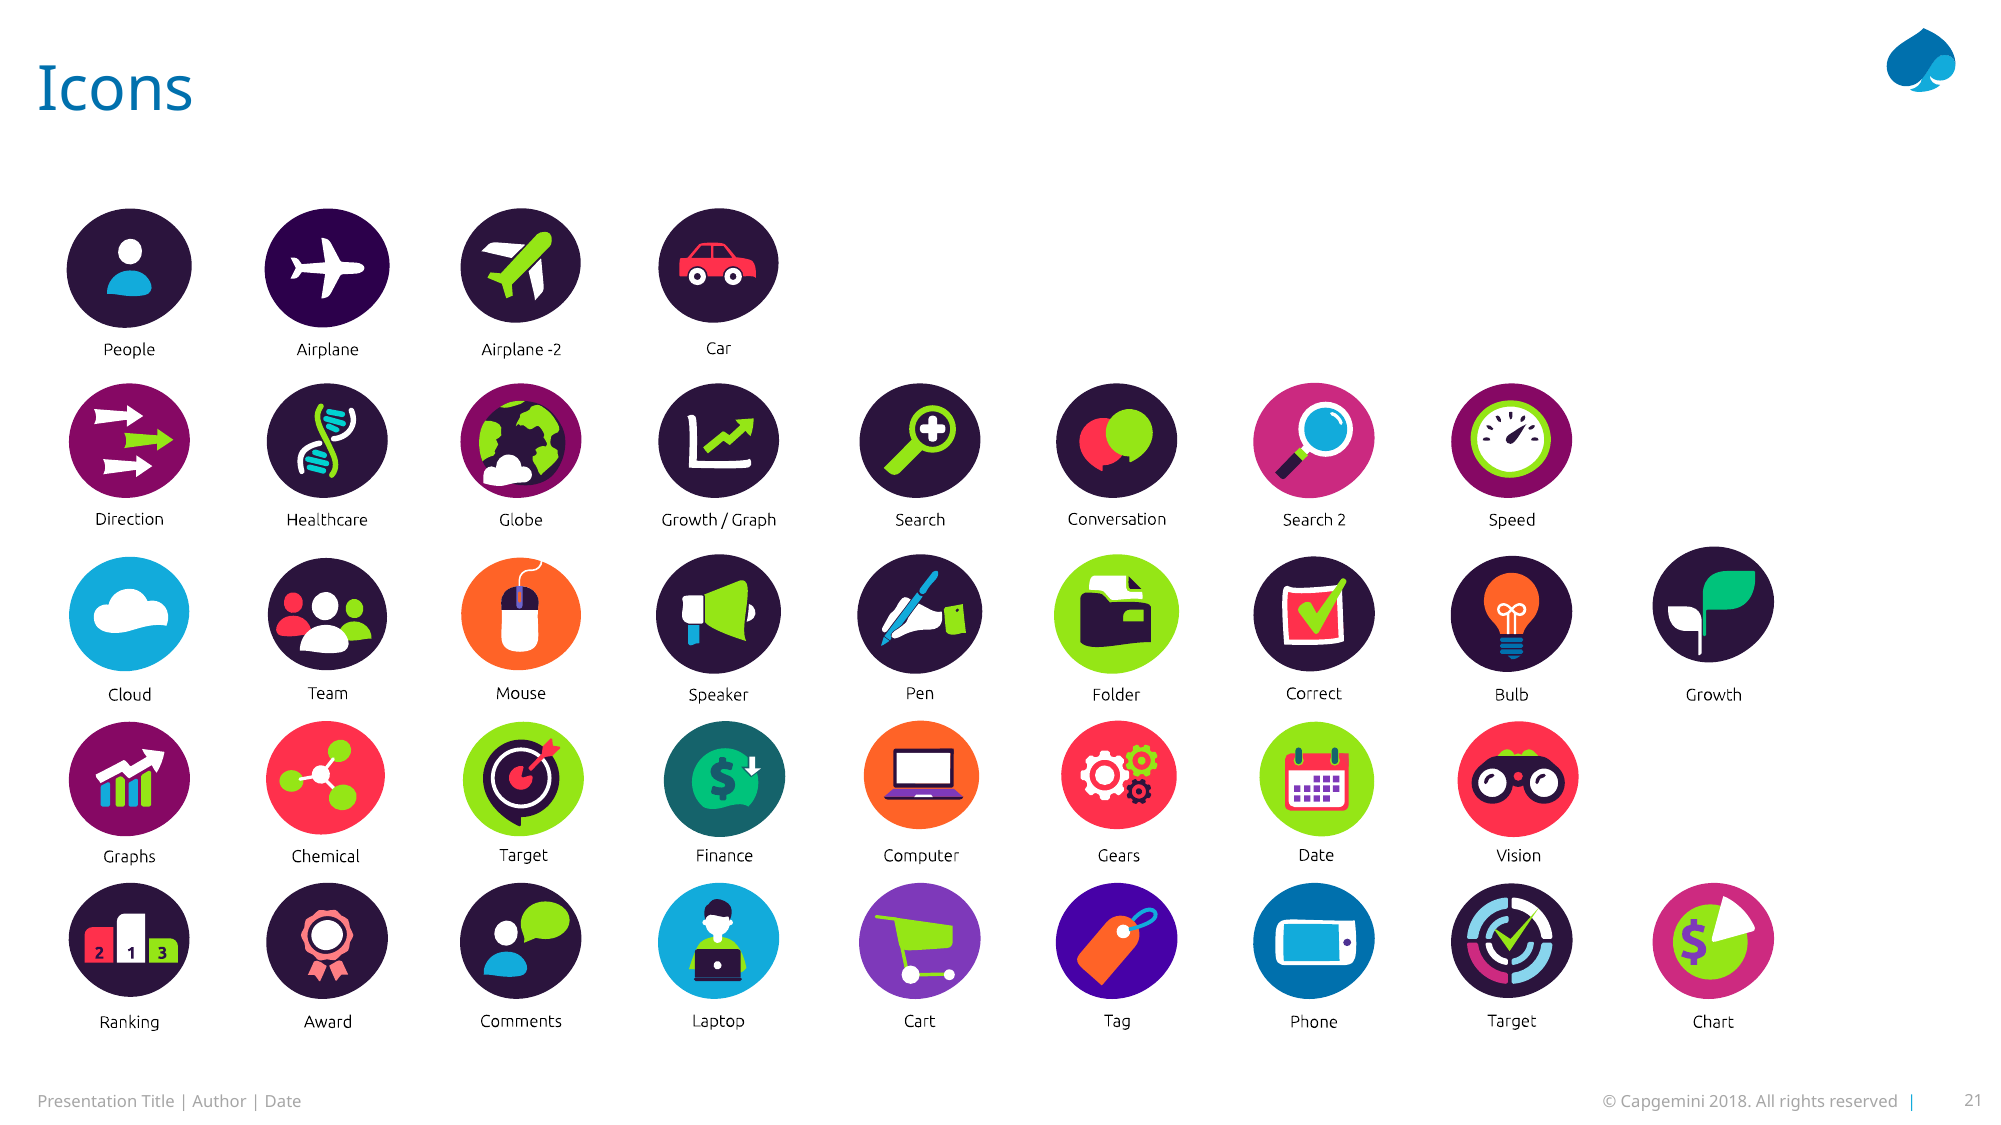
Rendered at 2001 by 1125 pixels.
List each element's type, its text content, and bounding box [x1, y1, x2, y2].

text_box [307, 687, 347, 700]
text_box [303, 1014, 351, 1029]
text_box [296, 342, 359, 359]
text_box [1045, 546, 1189, 681]
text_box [1686, 687, 1741, 701]
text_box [895, 512, 945, 526]
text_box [655, 713, 795, 844]
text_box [650, 200, 788, 330]
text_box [100, 1014, 159, 1031]
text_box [1098, 849, 1140, 862]
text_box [1496, 849, 1541, 862]
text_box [1489, 512, 1535, 529]
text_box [500, 512, 543, 526]
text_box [1644, 538, 1783, 670]
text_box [1047, 875, 1187, 1006]
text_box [647, 546, 791, 681]
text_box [848, 546, 992, 681]
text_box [292, 849, 360, 863]
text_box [108, 687, 151, 701]
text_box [258, 875, 397, 1006]
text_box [1442, 875, 1582, 1006]
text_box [850, 875, 990, 1006]
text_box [1245, 375, 1384, 505]
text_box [1449, 713, 1588, 844]
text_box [499, 849, 548, 864]
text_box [884, 849, 959, 865]
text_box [907, 687, 933, 700]
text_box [451, 375, 591, 506]
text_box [1442, 548, 1582, 679]
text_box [689, 687, 749, 704]
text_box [856, 713, 988, 836]
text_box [697, 849, 753, 862]
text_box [706, 342, 731, 355]
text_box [258, 713, 394, 841]
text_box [496, 687, 546, 700]
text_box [256, 200, 399, 335]
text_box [850, 375, 990, 506]
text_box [693, 1014, 745, 1030]
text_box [453, 550, 589, 678]
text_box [452, 200, 590, 330]
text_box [258, 375, 397, 506]
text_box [649, 875, 789, 1006]
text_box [1244, 547, 1384, 679]
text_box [649, 375, 789, 506]
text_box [287, 512, 368, 526]
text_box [1068, 512, 1166, 525]
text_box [96, 512, 163, 525]
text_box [1644, 875, 1783, 1006]
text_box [481, 342, 561, 359]
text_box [104, 342, 155, 359]
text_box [1093, 687, 1141, 701]
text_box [1245, 875, 1384, 1006]
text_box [480, 1014, 562, 1028]
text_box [60, 713, 199, 844]
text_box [1299, 849, 1334, 862]
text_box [1291, 1014, 1337, 1029]
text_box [904, 1014, 936, 1028]
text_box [1053, 713, 1185, 836]
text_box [662, 512, 776, 529]
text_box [1047, 375, 1187, 506]
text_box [58, 200, 201, 335]
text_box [262, 552, 393, 676]
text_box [1250, 713, 1383, 844]
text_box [60, 875, 199, 1006]
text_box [451, 875, 591, 1006]
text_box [1283, 512, 1346, 526]
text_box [1104, 1014, 1130, 1030]
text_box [1496, 687, 1528, 701]
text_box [1442, 375, 1582, 506]
title Icons [37, 0, 1863, 182]
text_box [60, 375, 199, 506]
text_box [454, 713, 593, 844]
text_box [1286, 687, 1342, 700]
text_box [1487, 1014, 1537, 1030]
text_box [1693, 1014, 1734, 1029]
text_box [61, 549, 199, 678]
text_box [104, 849, 155, 866]
